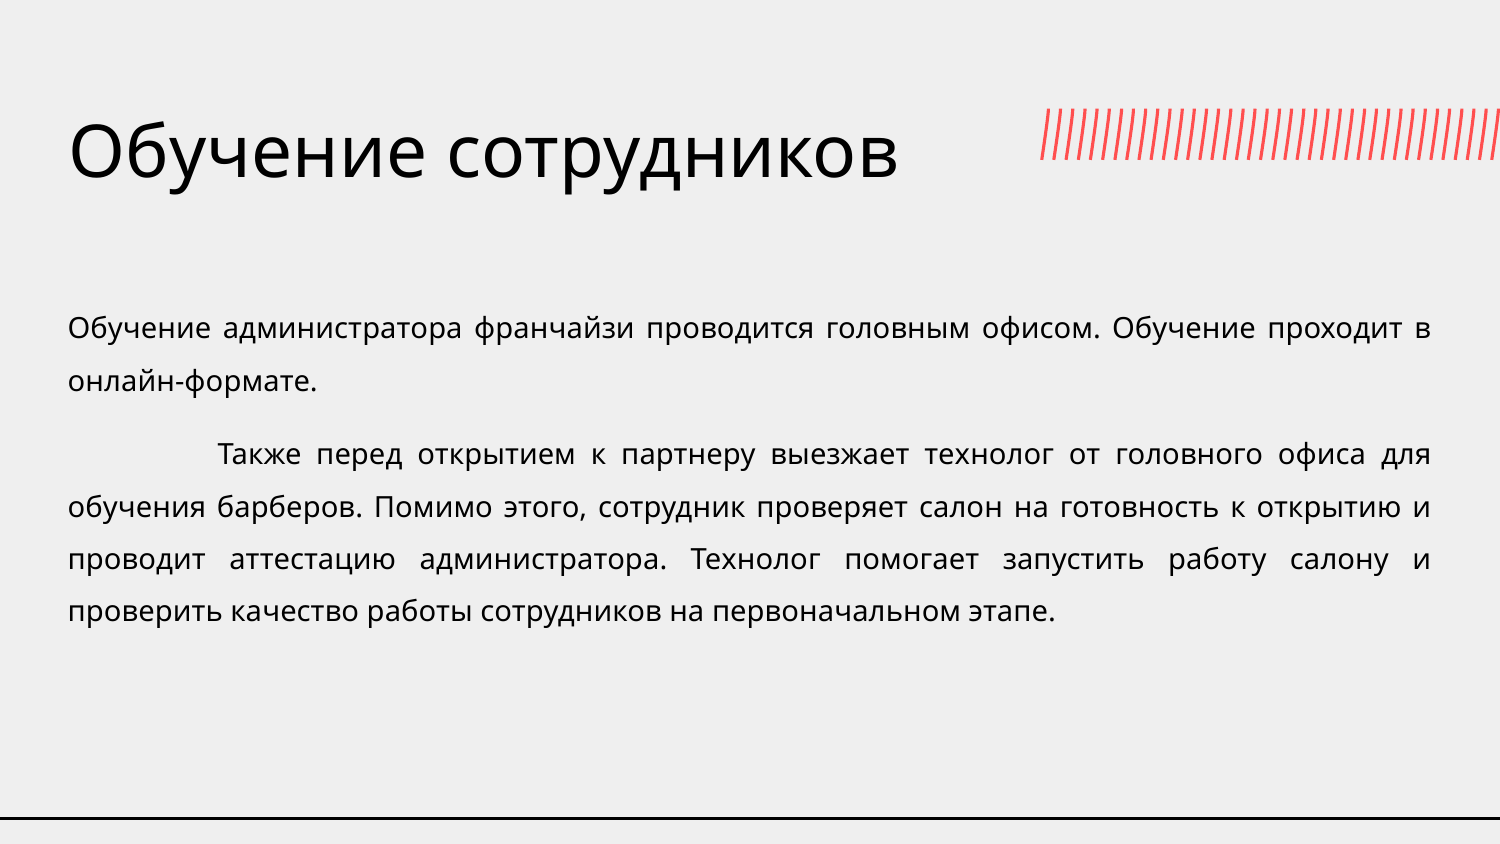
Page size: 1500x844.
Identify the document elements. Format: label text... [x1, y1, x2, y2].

title Обучение сотрудников [53, 89, 1318, 184]
subtitle Обучение администратора франчайзи проводится головным офисом. Обучение проходит в онлайн-формате. Также перед открытием к партнеру выезжает технолог от головного офиса для обучения барберов. Помимо этого, сотрудник проверяет салон на готовность к открытию и проводит аттестацию администратора. Технолог помогает запустить работу салону и проверить качество работы сотрудников на первоначальном этапе. [52, 277, 1448, 590]
